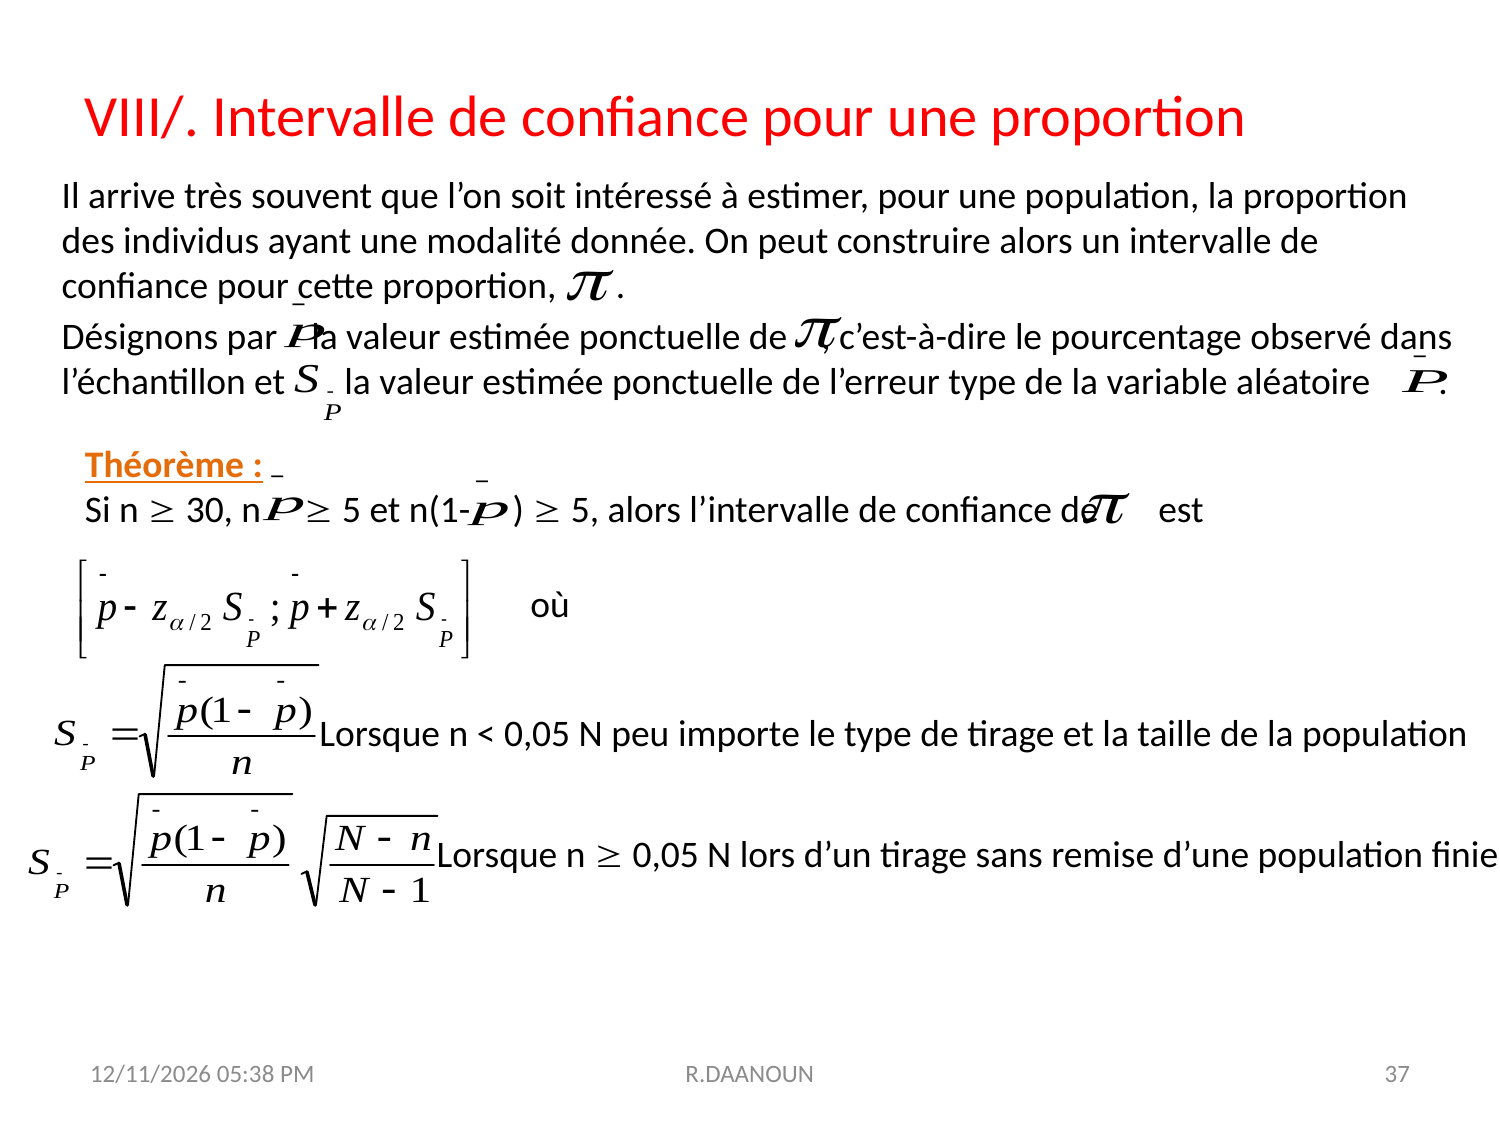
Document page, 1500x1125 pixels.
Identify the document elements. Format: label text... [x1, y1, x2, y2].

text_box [285, 351, 353, 431]
text_box Théorème : Si n  30, n  5 et n(1- )  5, alors l’intervalle de confiance de est [70, 432, 1465, 538]
text_box Désignons par la valeur estimée ponctuelle de , c’est-à-dire le pourcentage observé dans l’échantillon et la valeur estimée ponctuelle de l’erreur type de la variable aléatoire . [46, 304, 280, 410]
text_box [46, 656, 327, 783]
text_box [1073, 480, 1144, 540]
slide_number 37 [1074, 1042, 1425, 1103]
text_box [70, 550, 484, 669]
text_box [450, 465, 528, 533]
footer R.DAANOUN [512, 1042, 988, 1103]
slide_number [75, 1042, 425, 1103]
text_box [266, 287, 344, 356]
text_box où [515, 572, 657, 633]
text_box Il arrive très souvent que l’on soit intéressé à estimer, pour une population, la proportion des individus ayant une modalité donnée. On peut construire alors un intervalle de confiance pour cette proportion, . [46, 163, 1477, 304]
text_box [1387, 339, 1465, 399]
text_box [785, 304, 856, 364]
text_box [20, 784, 446, 915]
text_box VIII/. Intervalle de confiance pour une proportion [70, 70, 1430, 163]
text_box Lorsque n < 0,05 N peu importe le type de tirage et la taille de la population [331, 701, 1500, 761]
text_box Désignons par la valeur estimée ponctuelle de , c’est-à-dire le pourcentage observé dans l’échantillon et la valeur estimée ponctuelle de l’erreur type de la variable aléatoire . [348, 304, 1477, 410]
text_box Lorsque n  0,05 N lors d’un tirage sans remise d’une population finie. [450, 822, 1500, 883]
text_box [245, 460, 323, 528]
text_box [557, 257, 629, 317]
